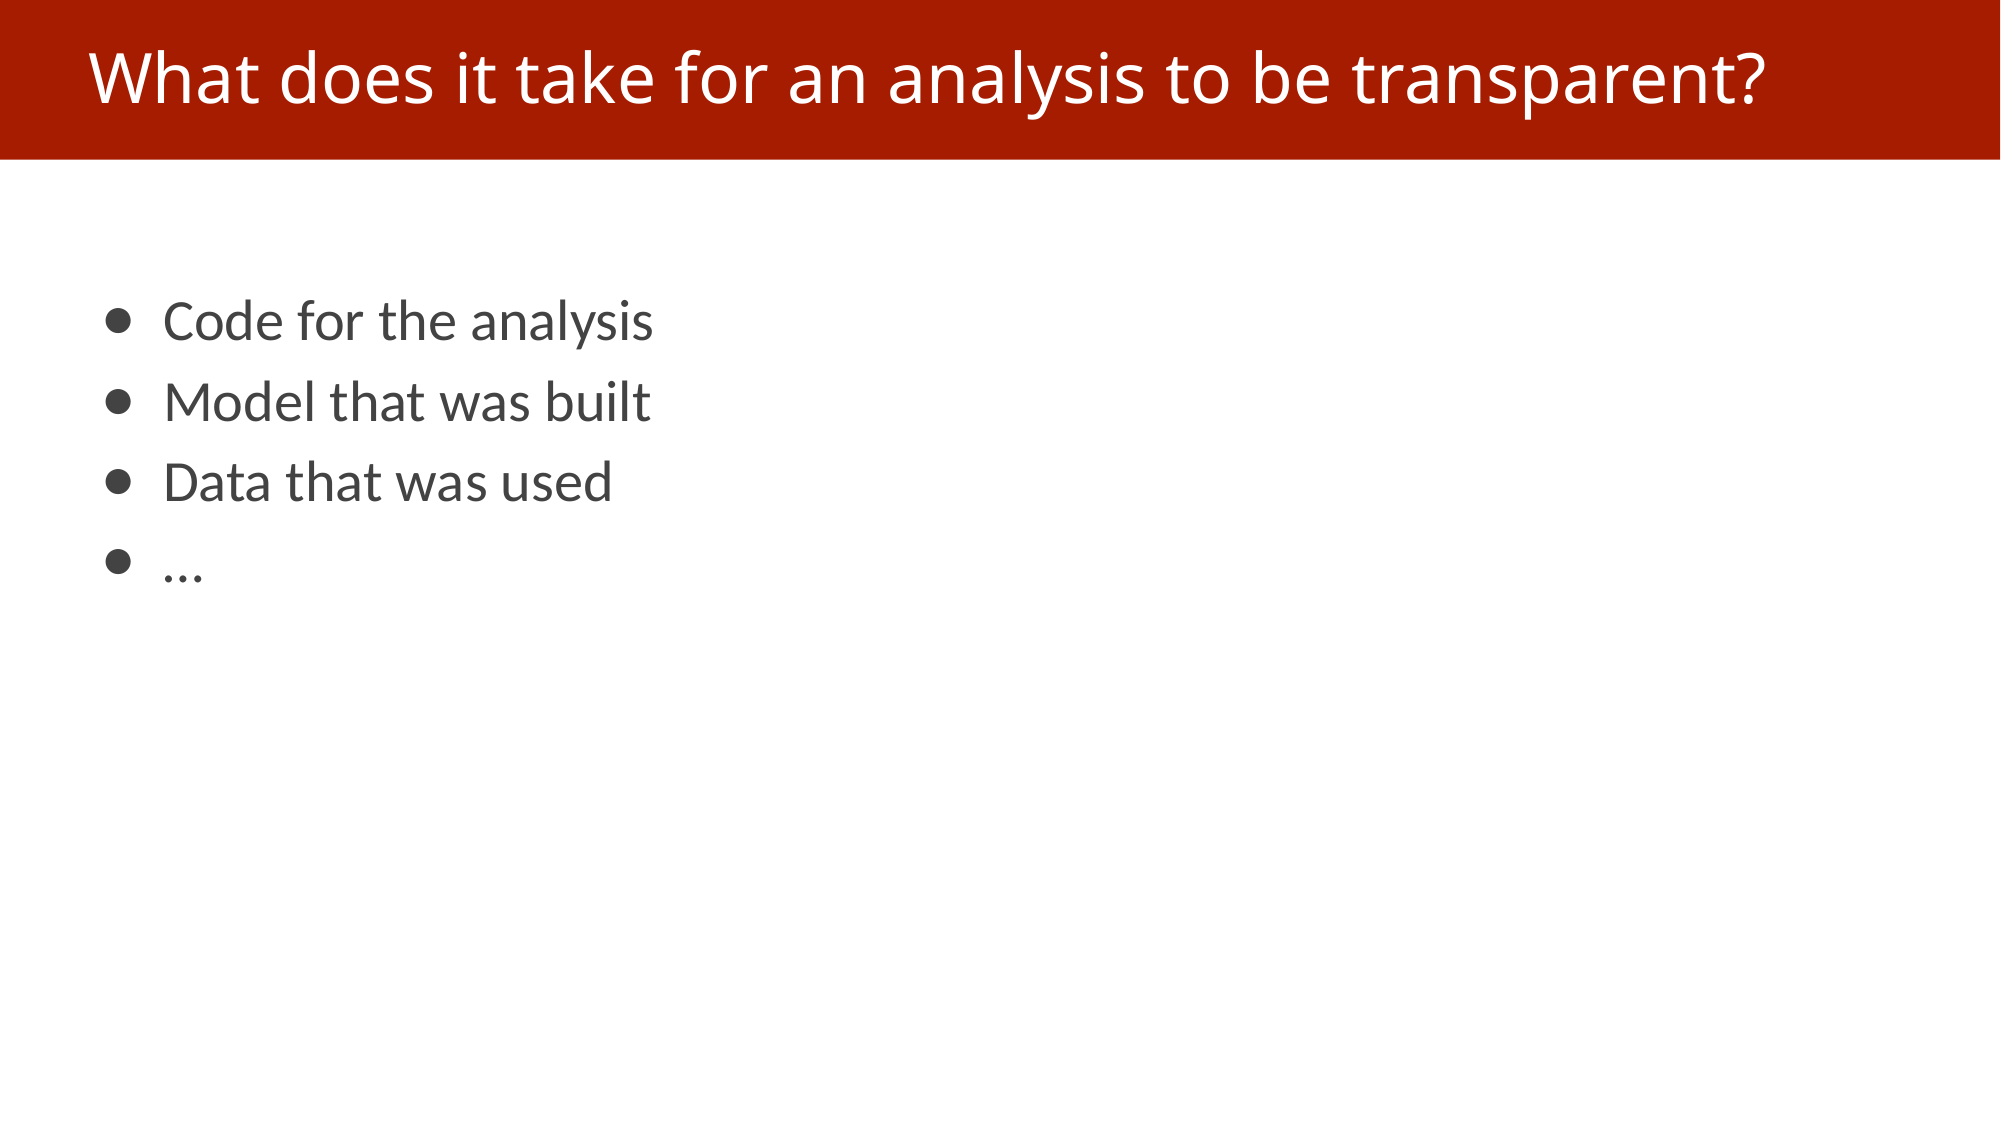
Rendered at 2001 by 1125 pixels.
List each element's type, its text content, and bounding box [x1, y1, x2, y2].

list Code for the analysis Model that was built Data that was used … [68, 252, 1932, 1000]
title What does it take for an analysis to be transparent? [68, 14, 1932, 140]
